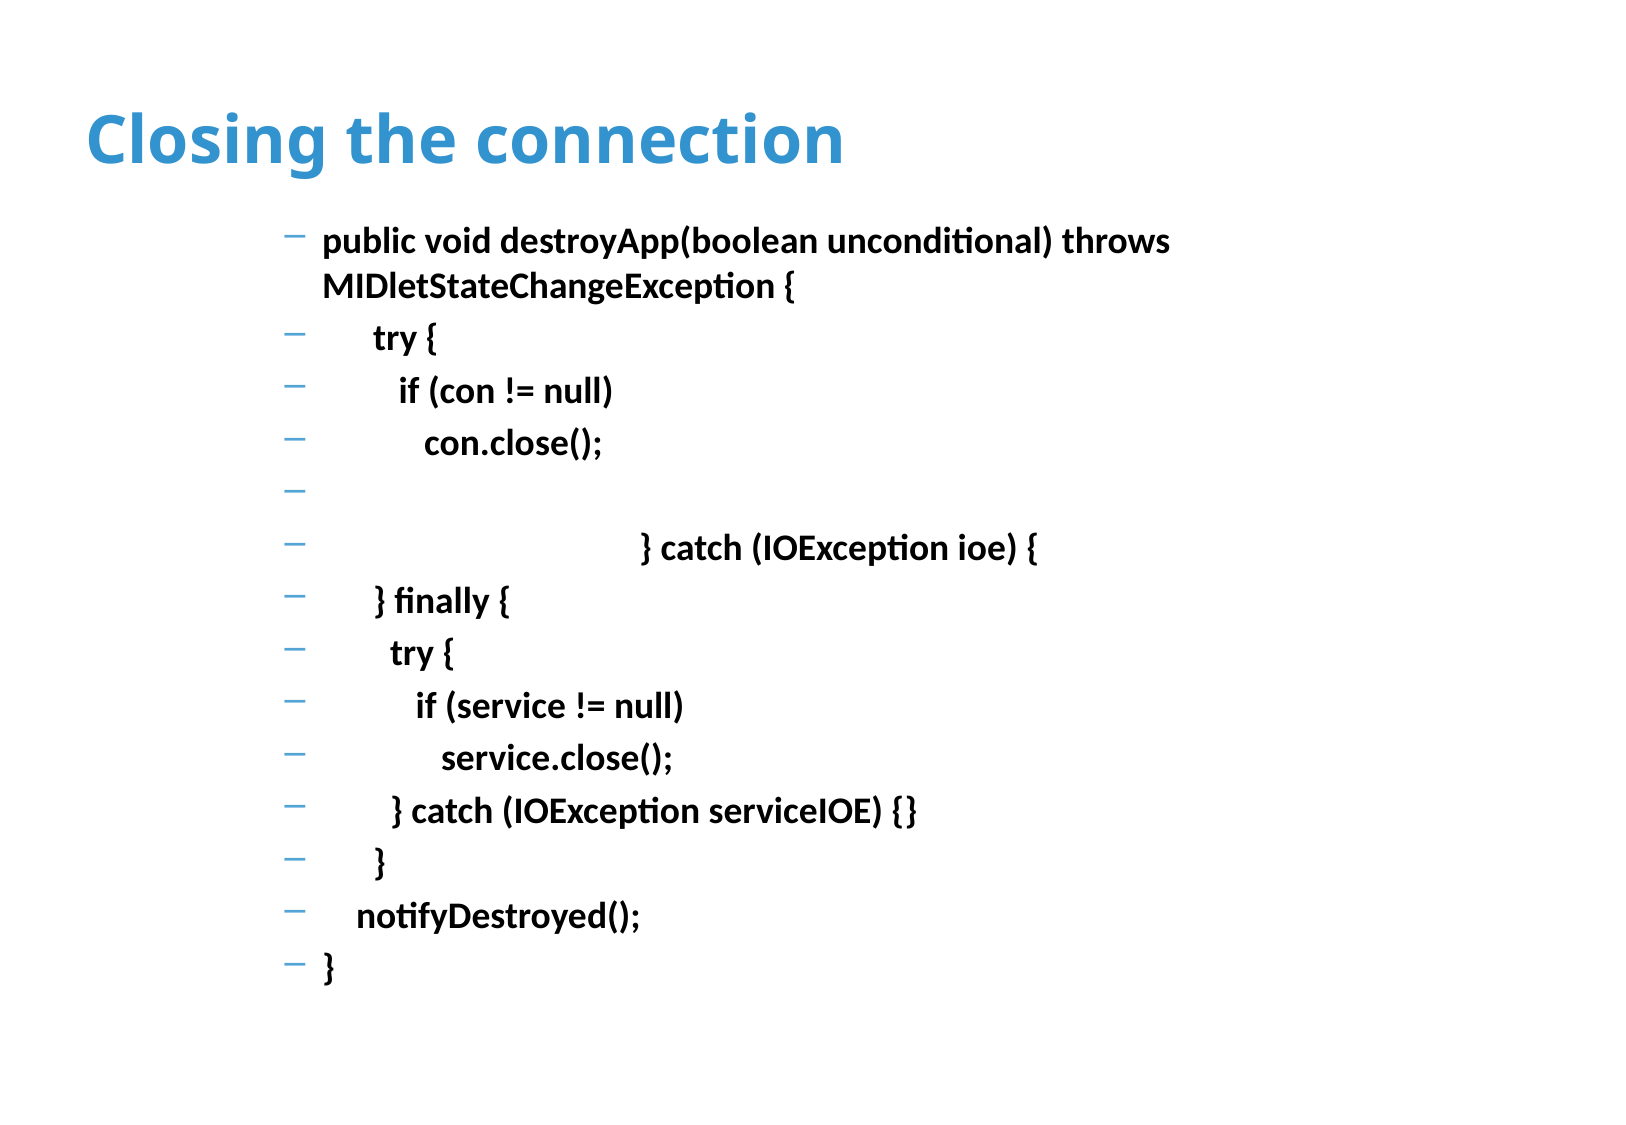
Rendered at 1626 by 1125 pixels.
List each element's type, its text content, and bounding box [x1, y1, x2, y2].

title Closing the connection [70, 44, 1556, 185]
list public void destroyApp(boolean unconditional) throws MIDletStateChangeException { try { if (con != null) con.close(); } catch (IOException ioe) { } finally { try { if (service != null) service.close(); } catch (IOException serviceIOE) {} } notifyDestroyed(); } [44, 207, 1581, 941]
